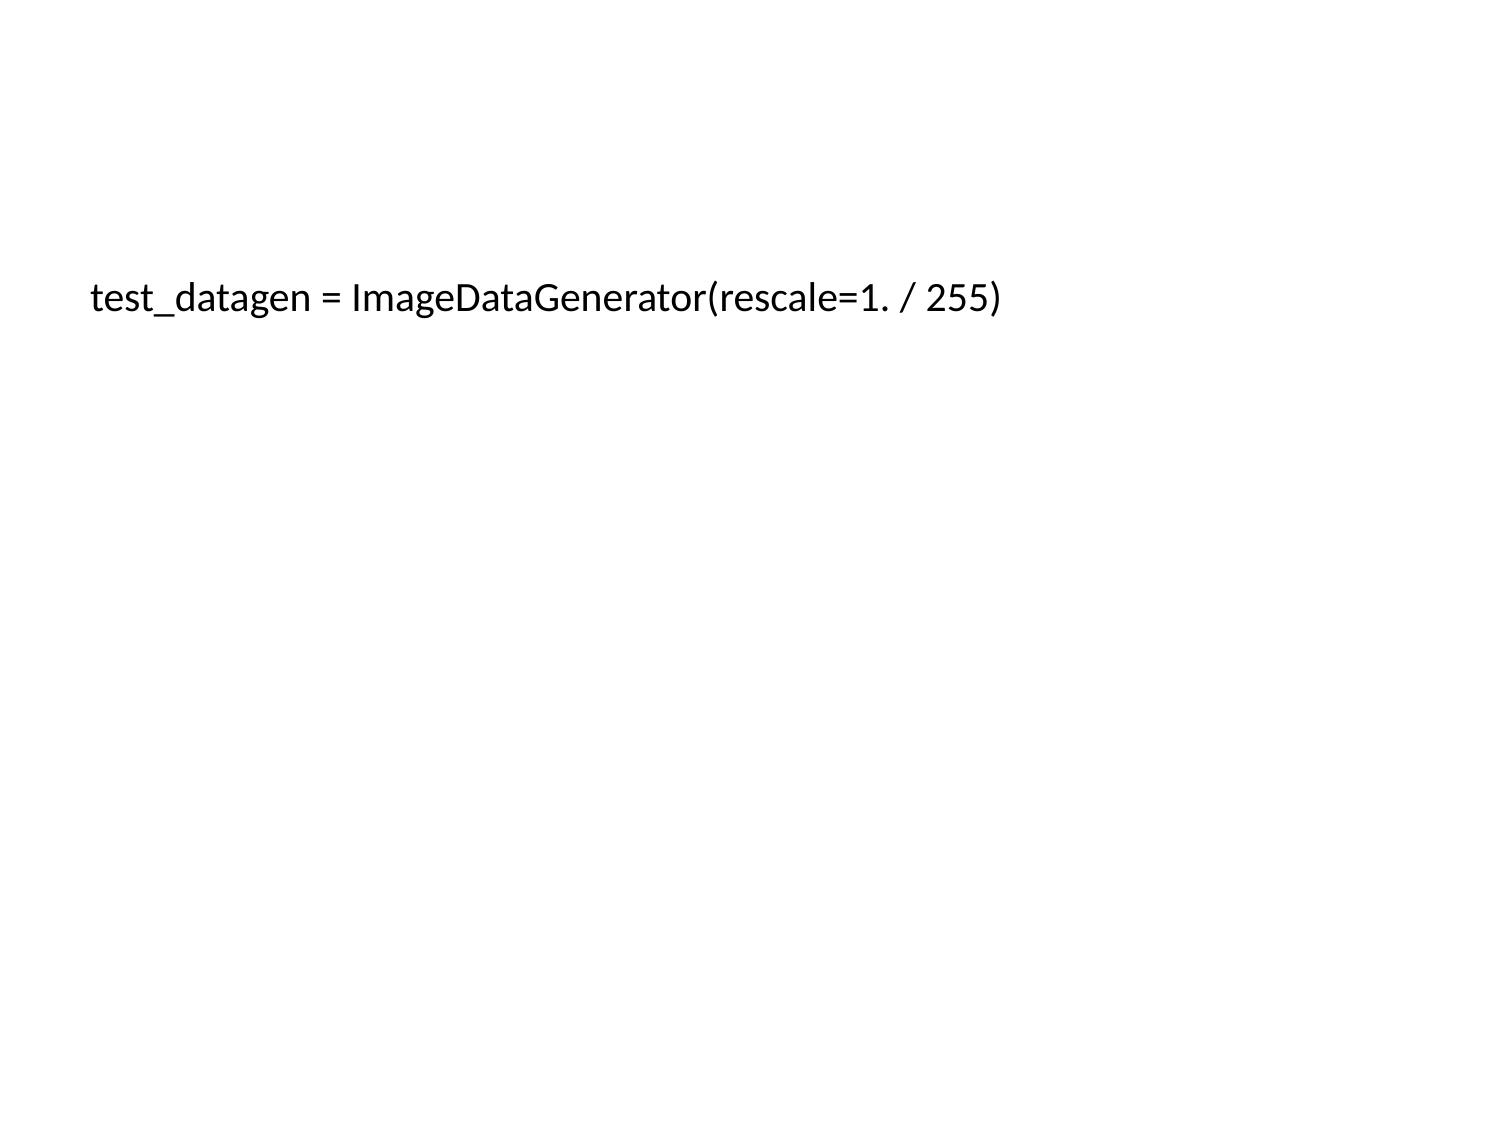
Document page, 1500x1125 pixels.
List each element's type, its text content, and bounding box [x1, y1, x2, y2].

list test_datagen = ImageDataGenerator(rescale=1. / 255) [75, 262, 1425, 705]
